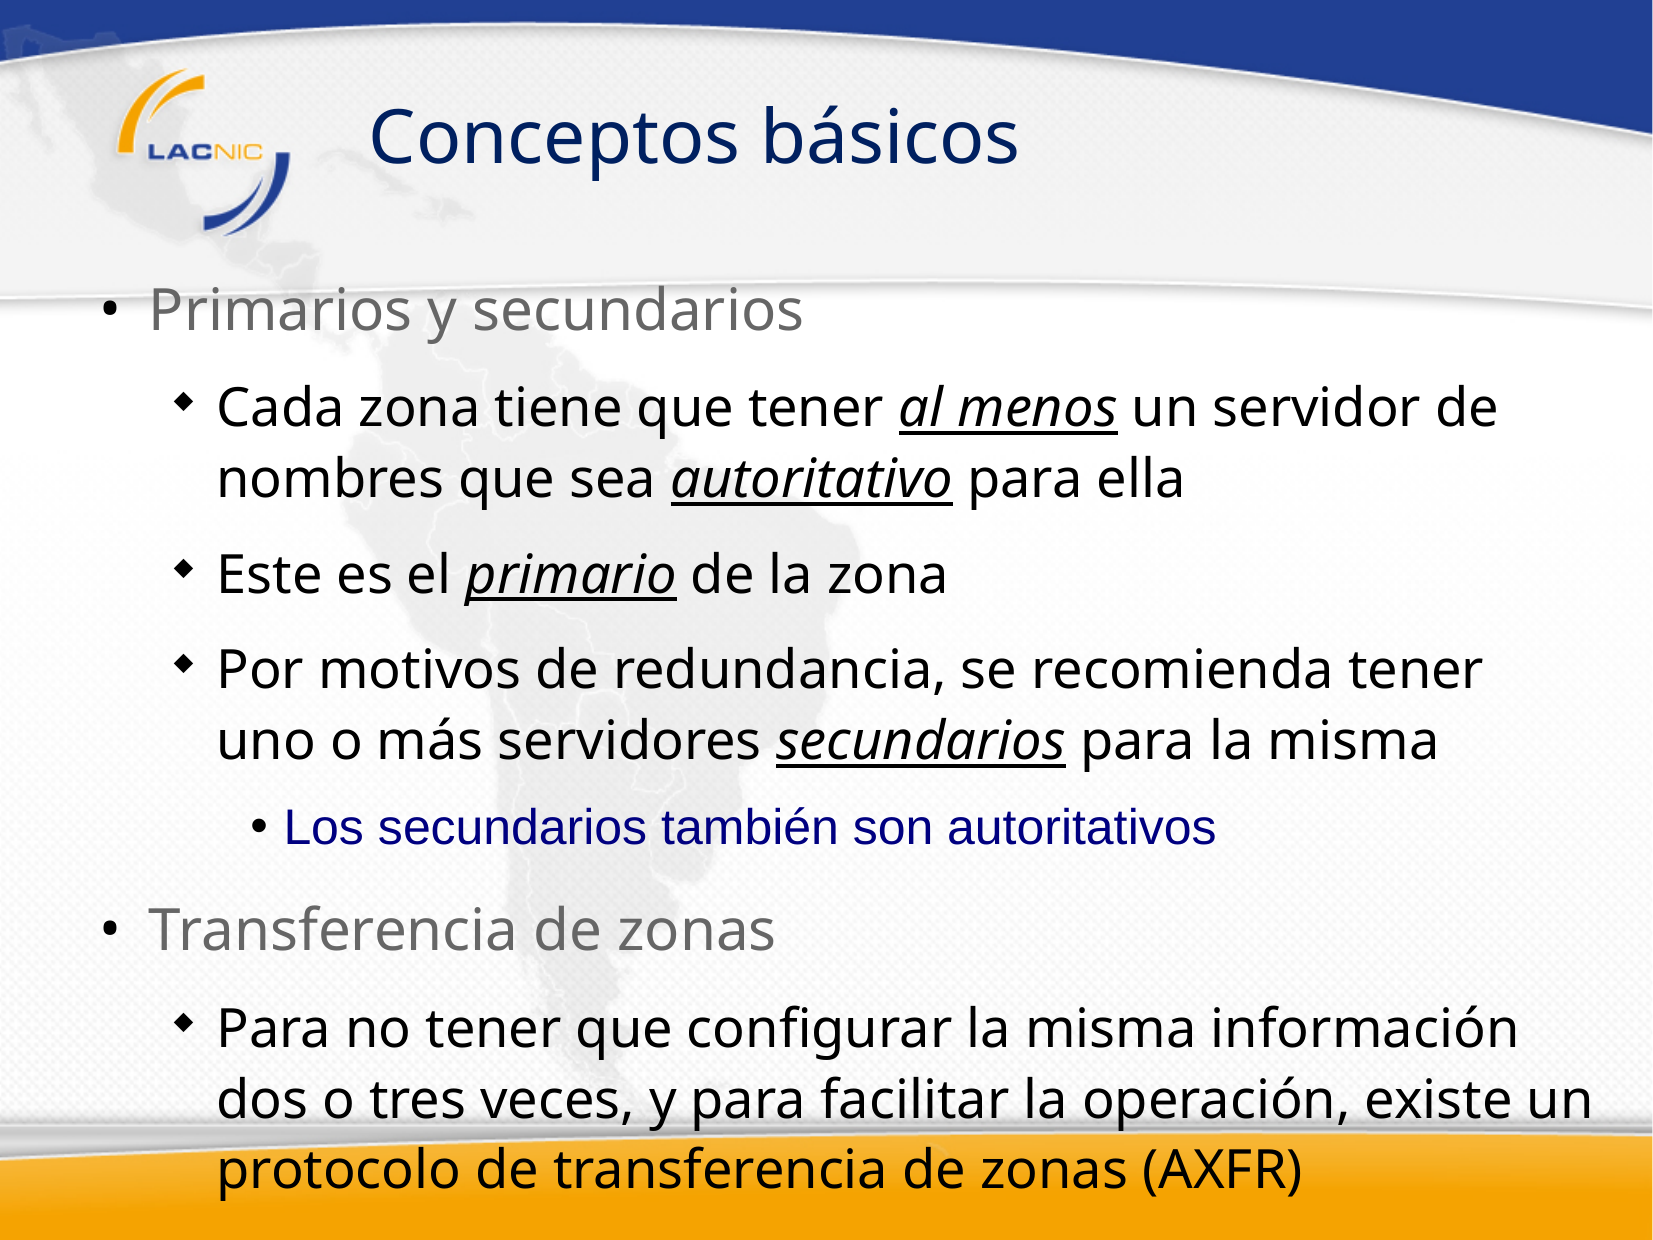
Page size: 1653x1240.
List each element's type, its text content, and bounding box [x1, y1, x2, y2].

list Primarios y secundarios Cada zona tiene que tener al menos un servidor de nombres que sea autoritativo para ella Este es el primario de la zona Por motivos de redundancia, se recomienda tener uno o más servidores secundarios para la misma Los secundarios también son autoritativos Transferencia de zonas Para no tener que configurar la misma información dos o tres veces, y para facilitar la operación, existe un protocolo de transferencia de zonas (AXFR) [82, 265, 1598, 1161]
title Conceptos básicos [368, 0, 1610, 269]
picture [0, 0, 1653, 1240]
